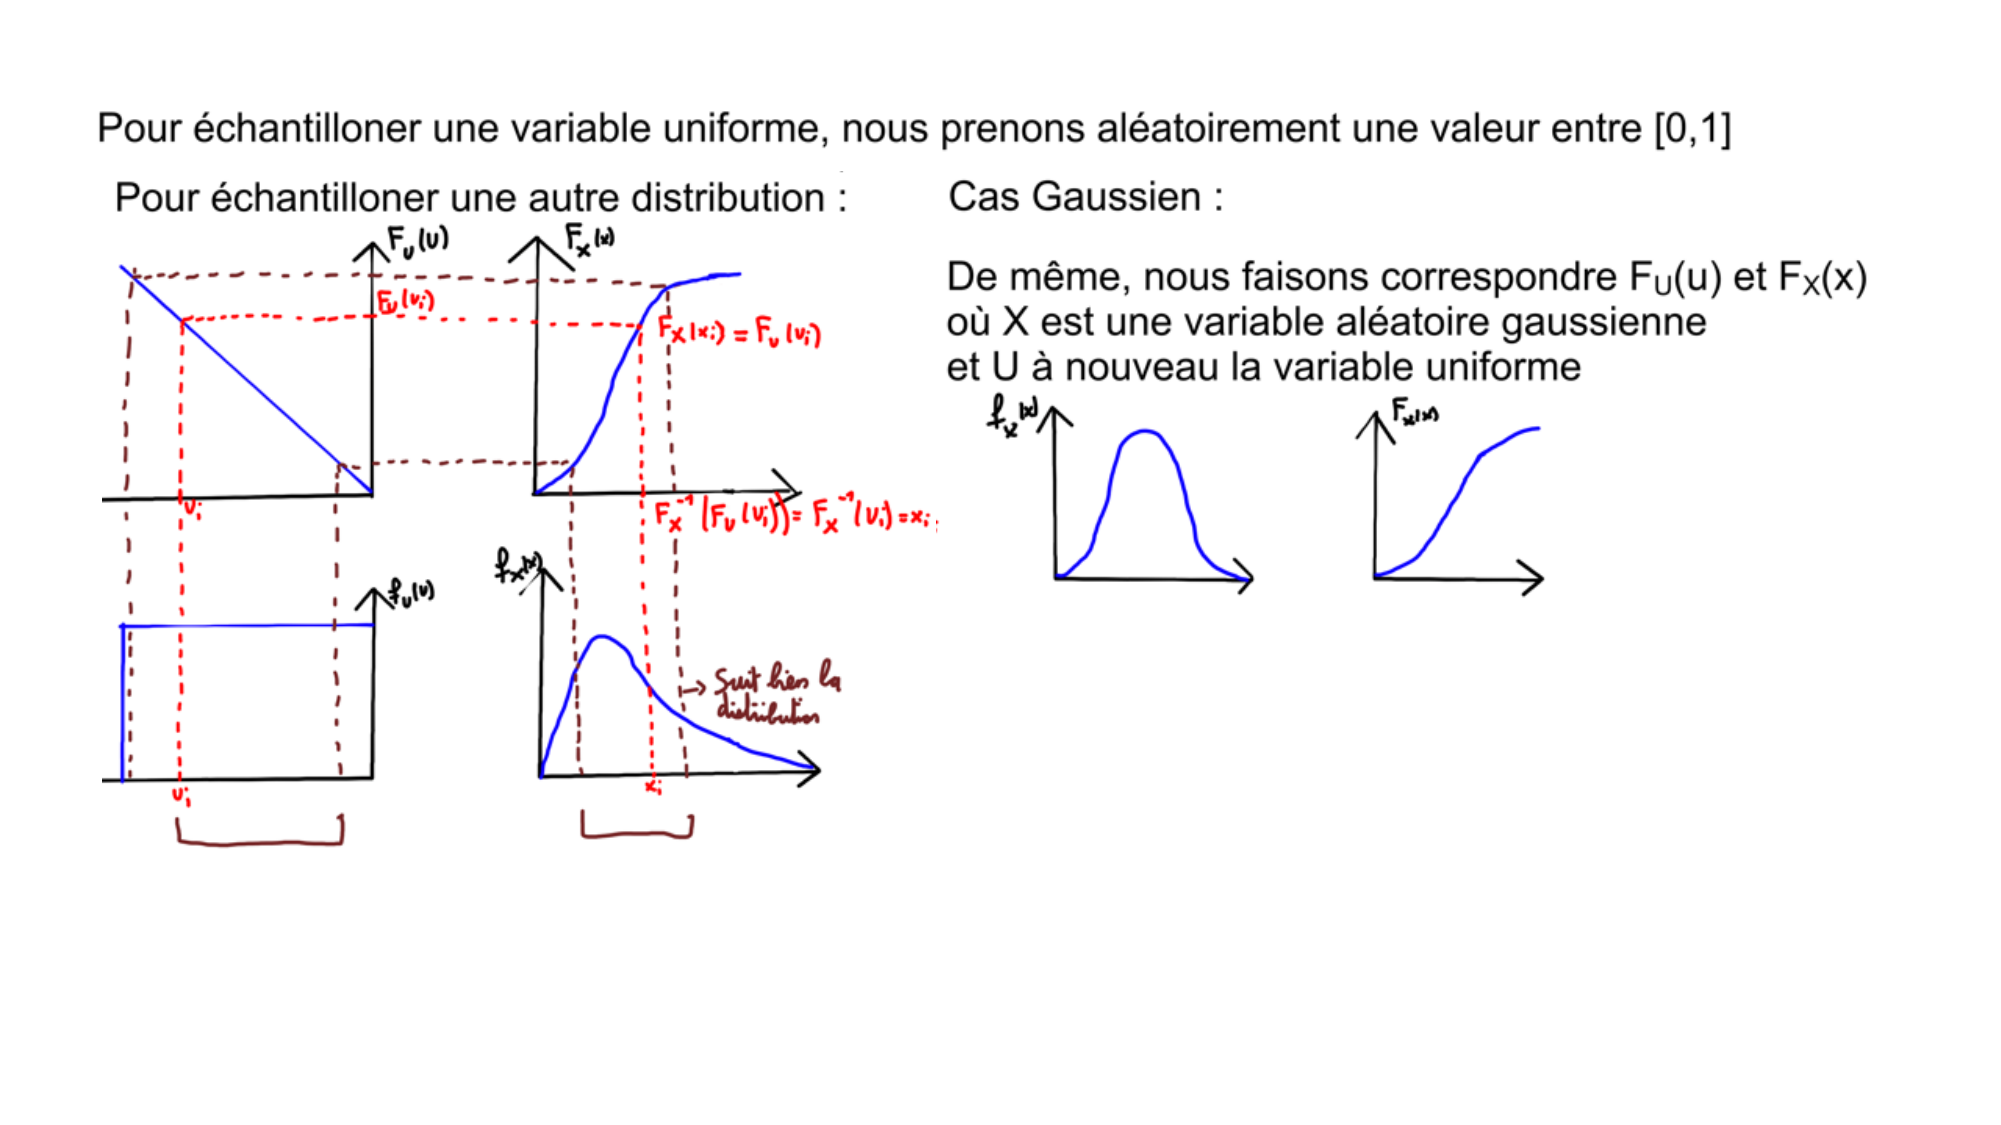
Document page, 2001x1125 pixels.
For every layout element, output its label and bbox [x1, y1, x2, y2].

picture [86, 99, 1748, 153]
picture [102, 171, 1879, 888]
